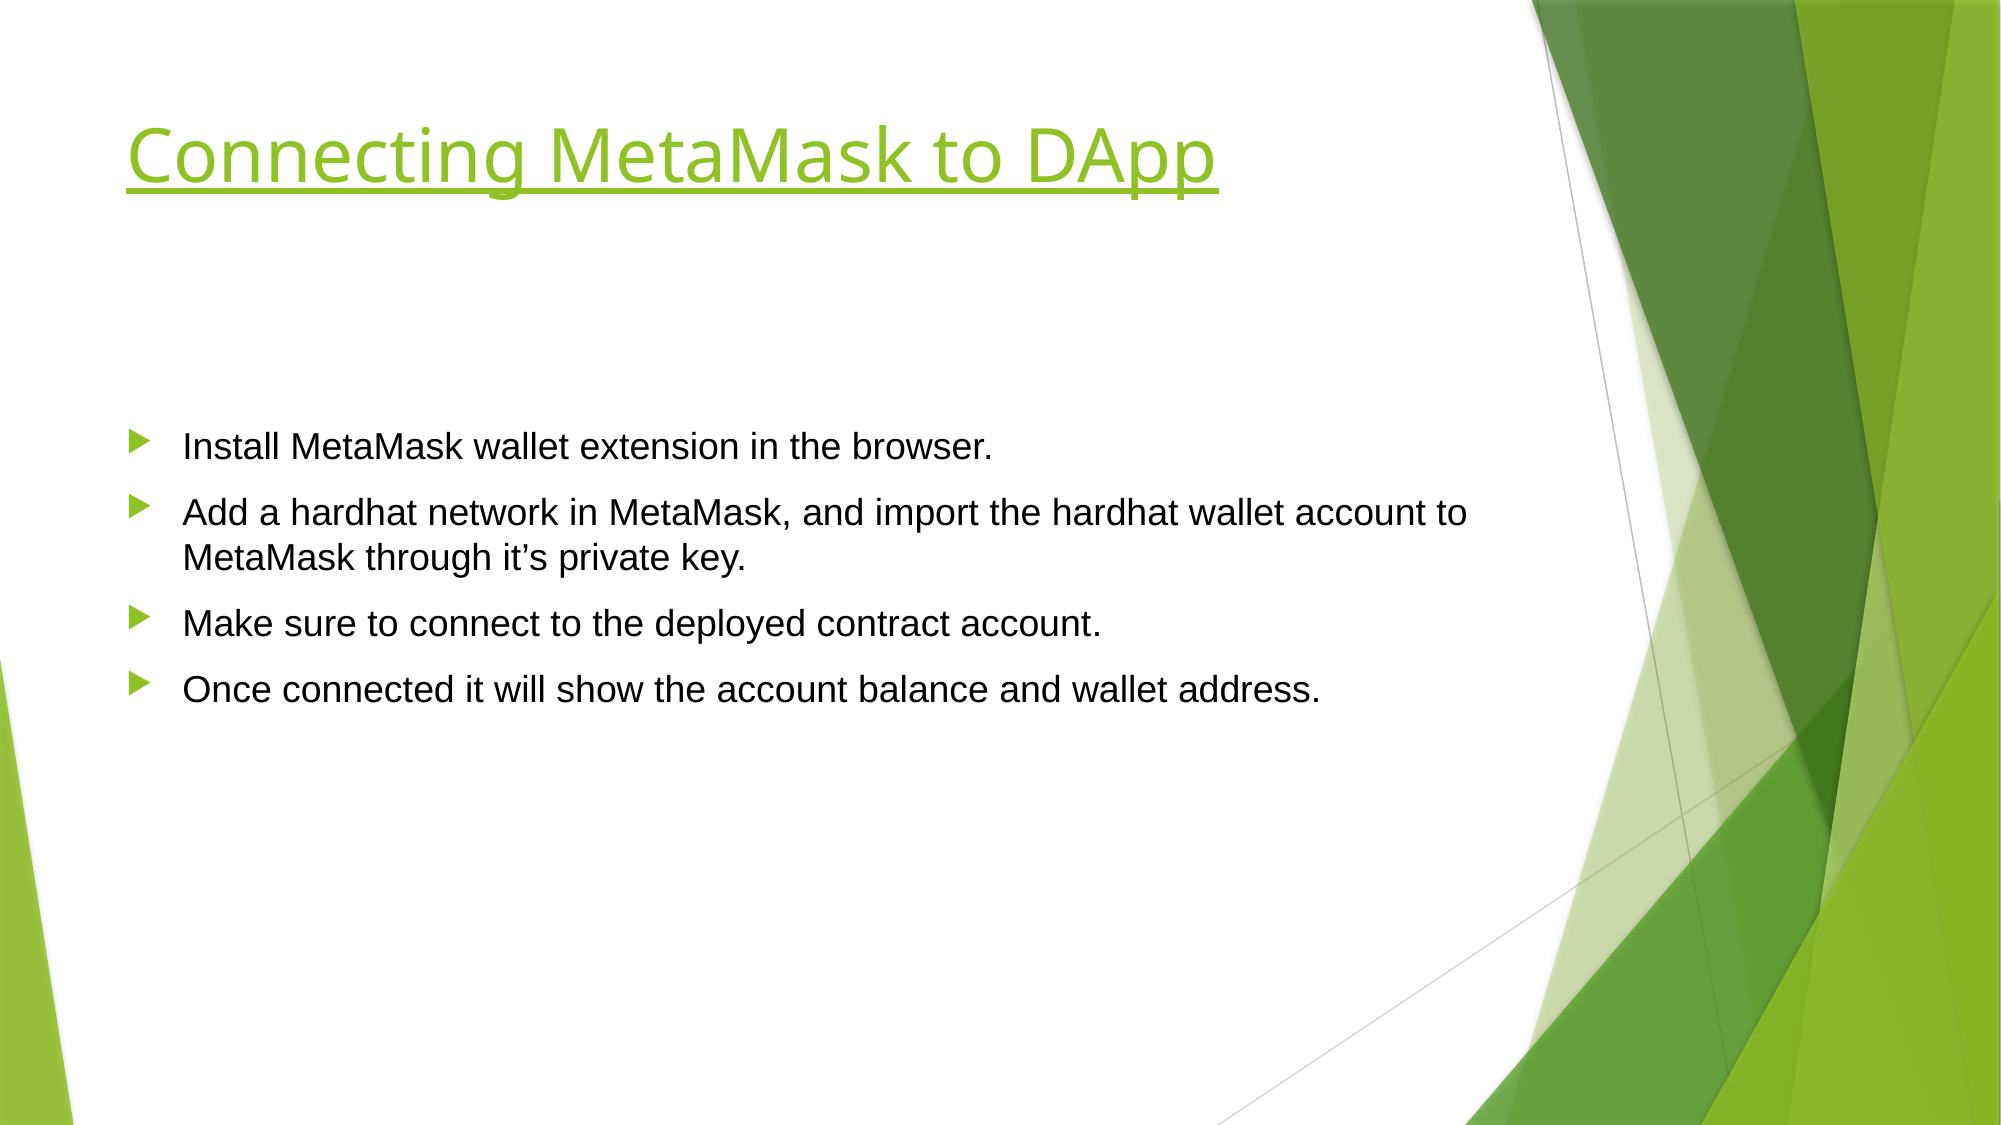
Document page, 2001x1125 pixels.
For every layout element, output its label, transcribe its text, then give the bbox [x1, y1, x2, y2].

list Install MetaMask wallet extension in the browser. Add a hardhat network in MetaMask, and import the hardhat wallet account to MetaMask through it’s private key. Make sure to connect to the deployed contract account. Once connected it will show the account balance and wallet address. [111, 415, 1522, 991]
title Connecting MetaMask to DApp [111, 99, 1522, 220]
